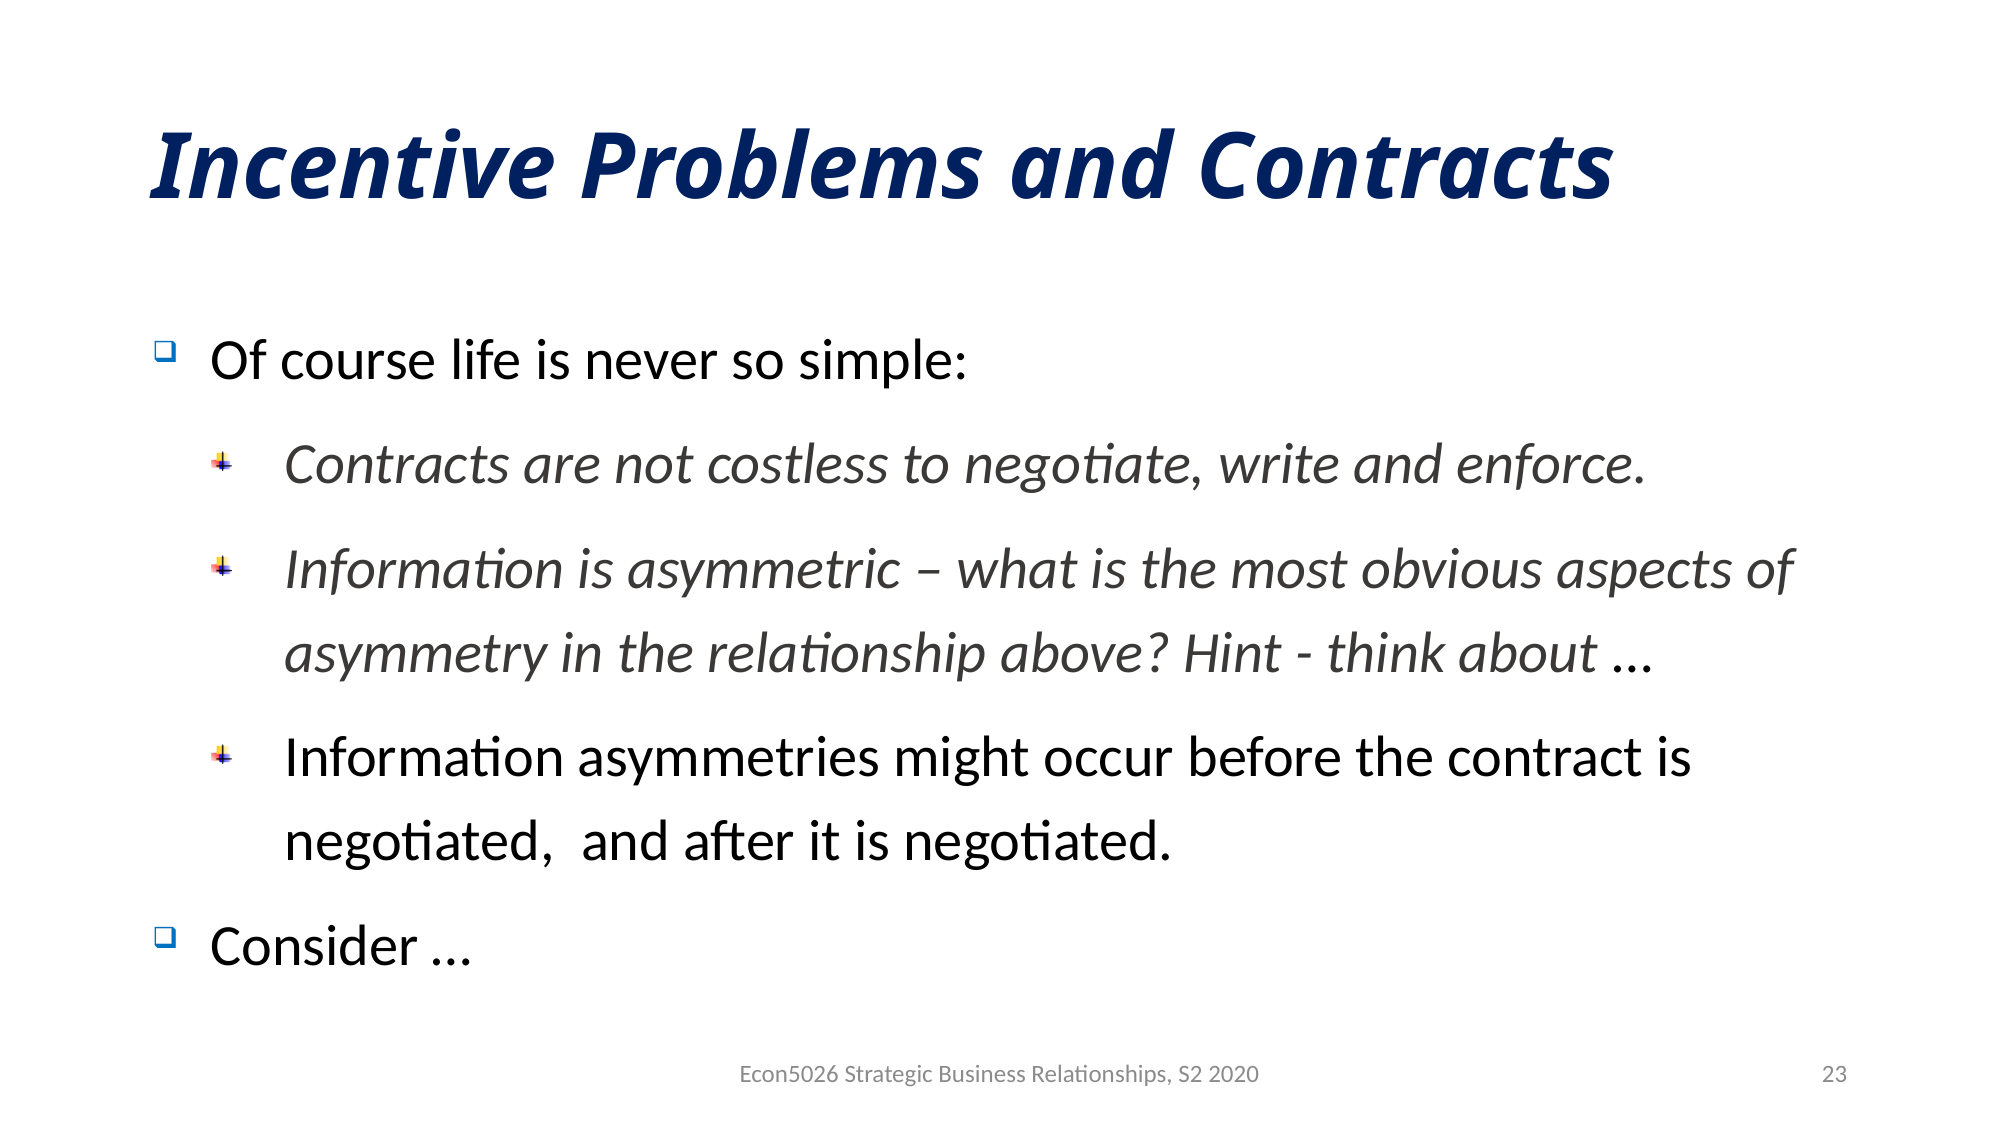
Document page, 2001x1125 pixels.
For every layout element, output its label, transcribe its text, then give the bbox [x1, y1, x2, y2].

slide_number 23 [1412, 1042, 1863, 1103]
picture [211, 554, 232, 576]
title Incentive Problems and Contracts [137, 59, 1863, 278]
picture [211, 450, 232, 471]
picture [211, 743, 232, 764]
footer Econ5026 Strategic Business Relationships, S2 2020 [662, 1042, 1338, 1103]
